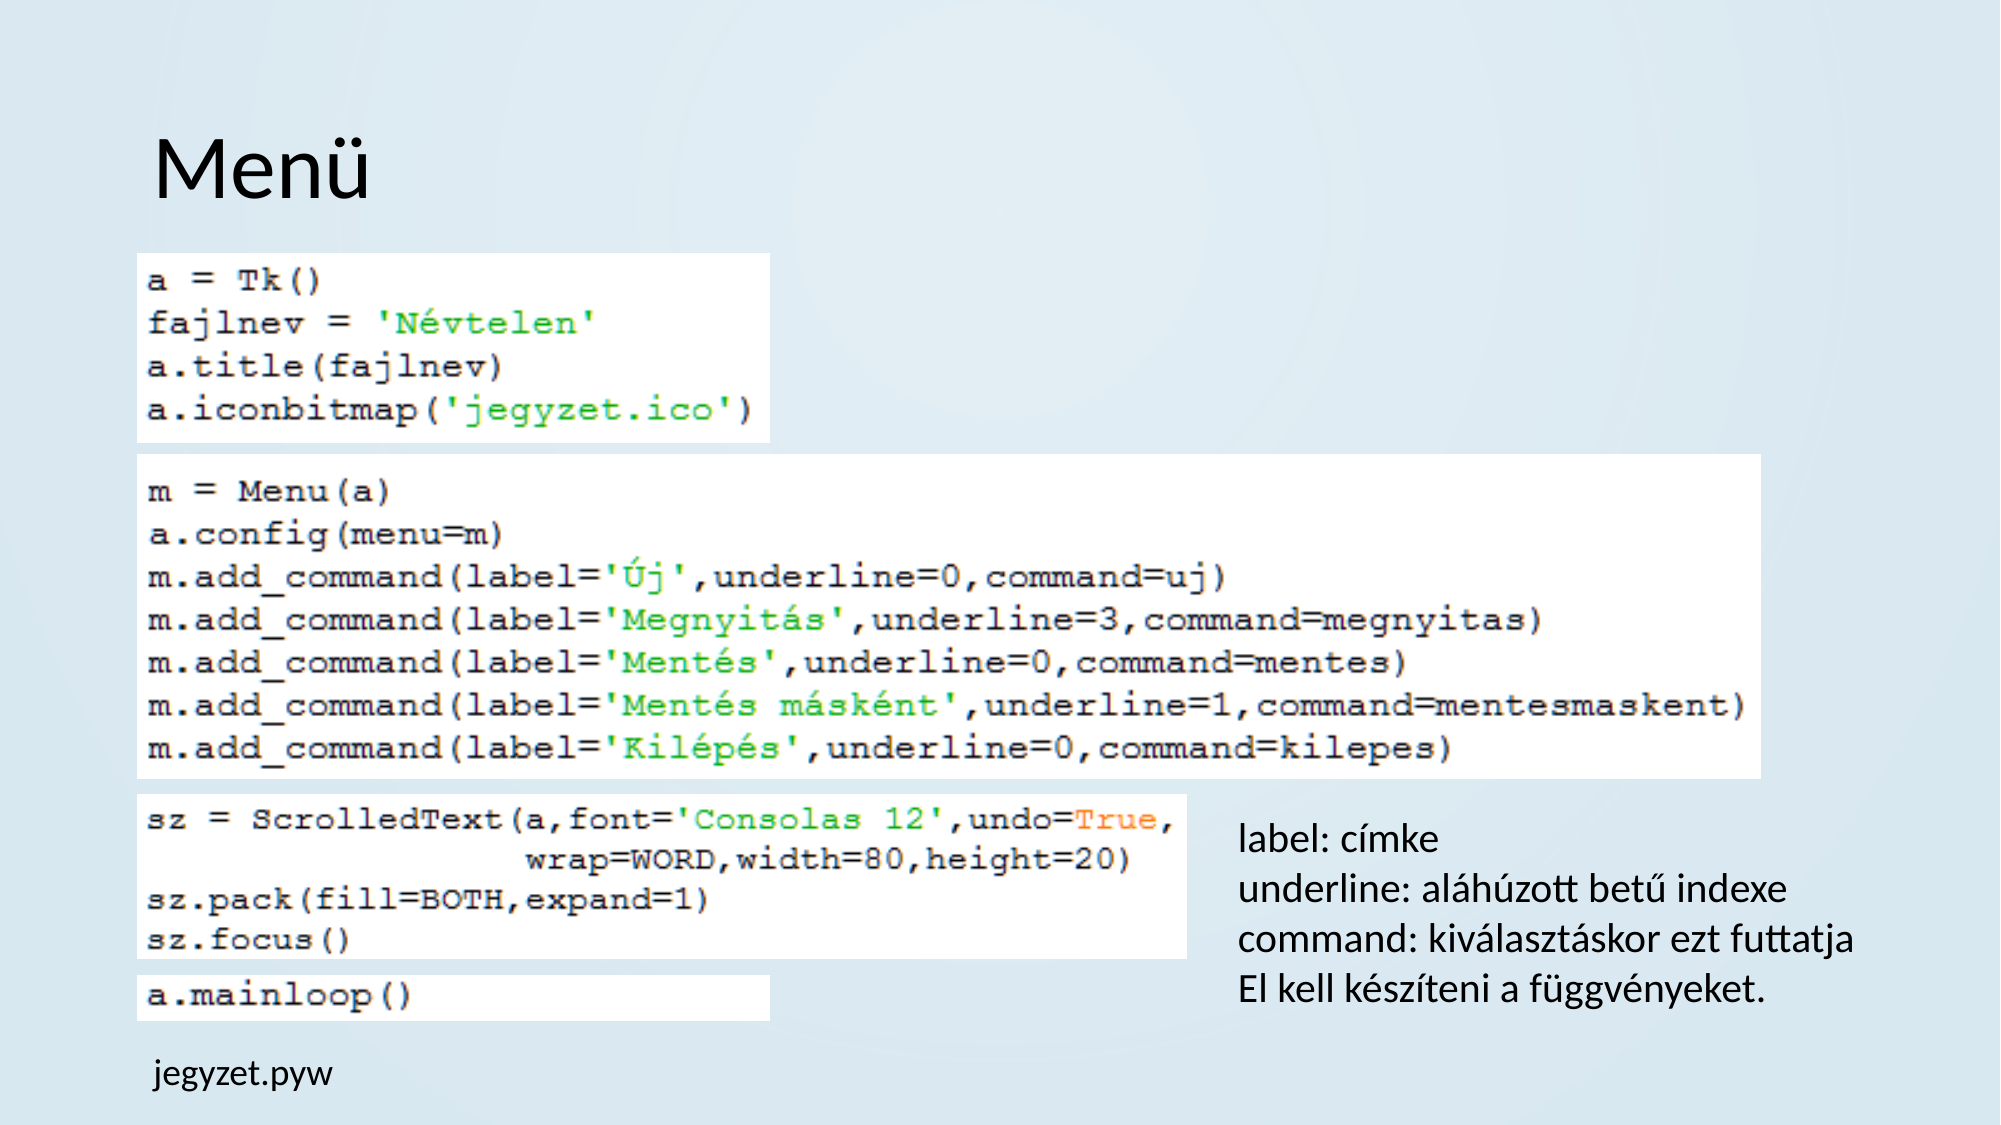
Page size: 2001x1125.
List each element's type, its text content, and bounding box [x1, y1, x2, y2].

picture [137, 975, 770, 1021]
picture [137, 454, 1761, 779]
title Menü [137, 59, 1863, 278]
text_box jegyzet.pyw [138, 1040, 349, 1100]
picture [137, 253, 770, 443]
text_box label: címke underline: aláhúzott betű indexe command: kiválasztáskor ezt futtatja El kell készíteni a függvényeket. [1223, 803, 1964, 1019]
picture [137, 794, 1187, 959]
